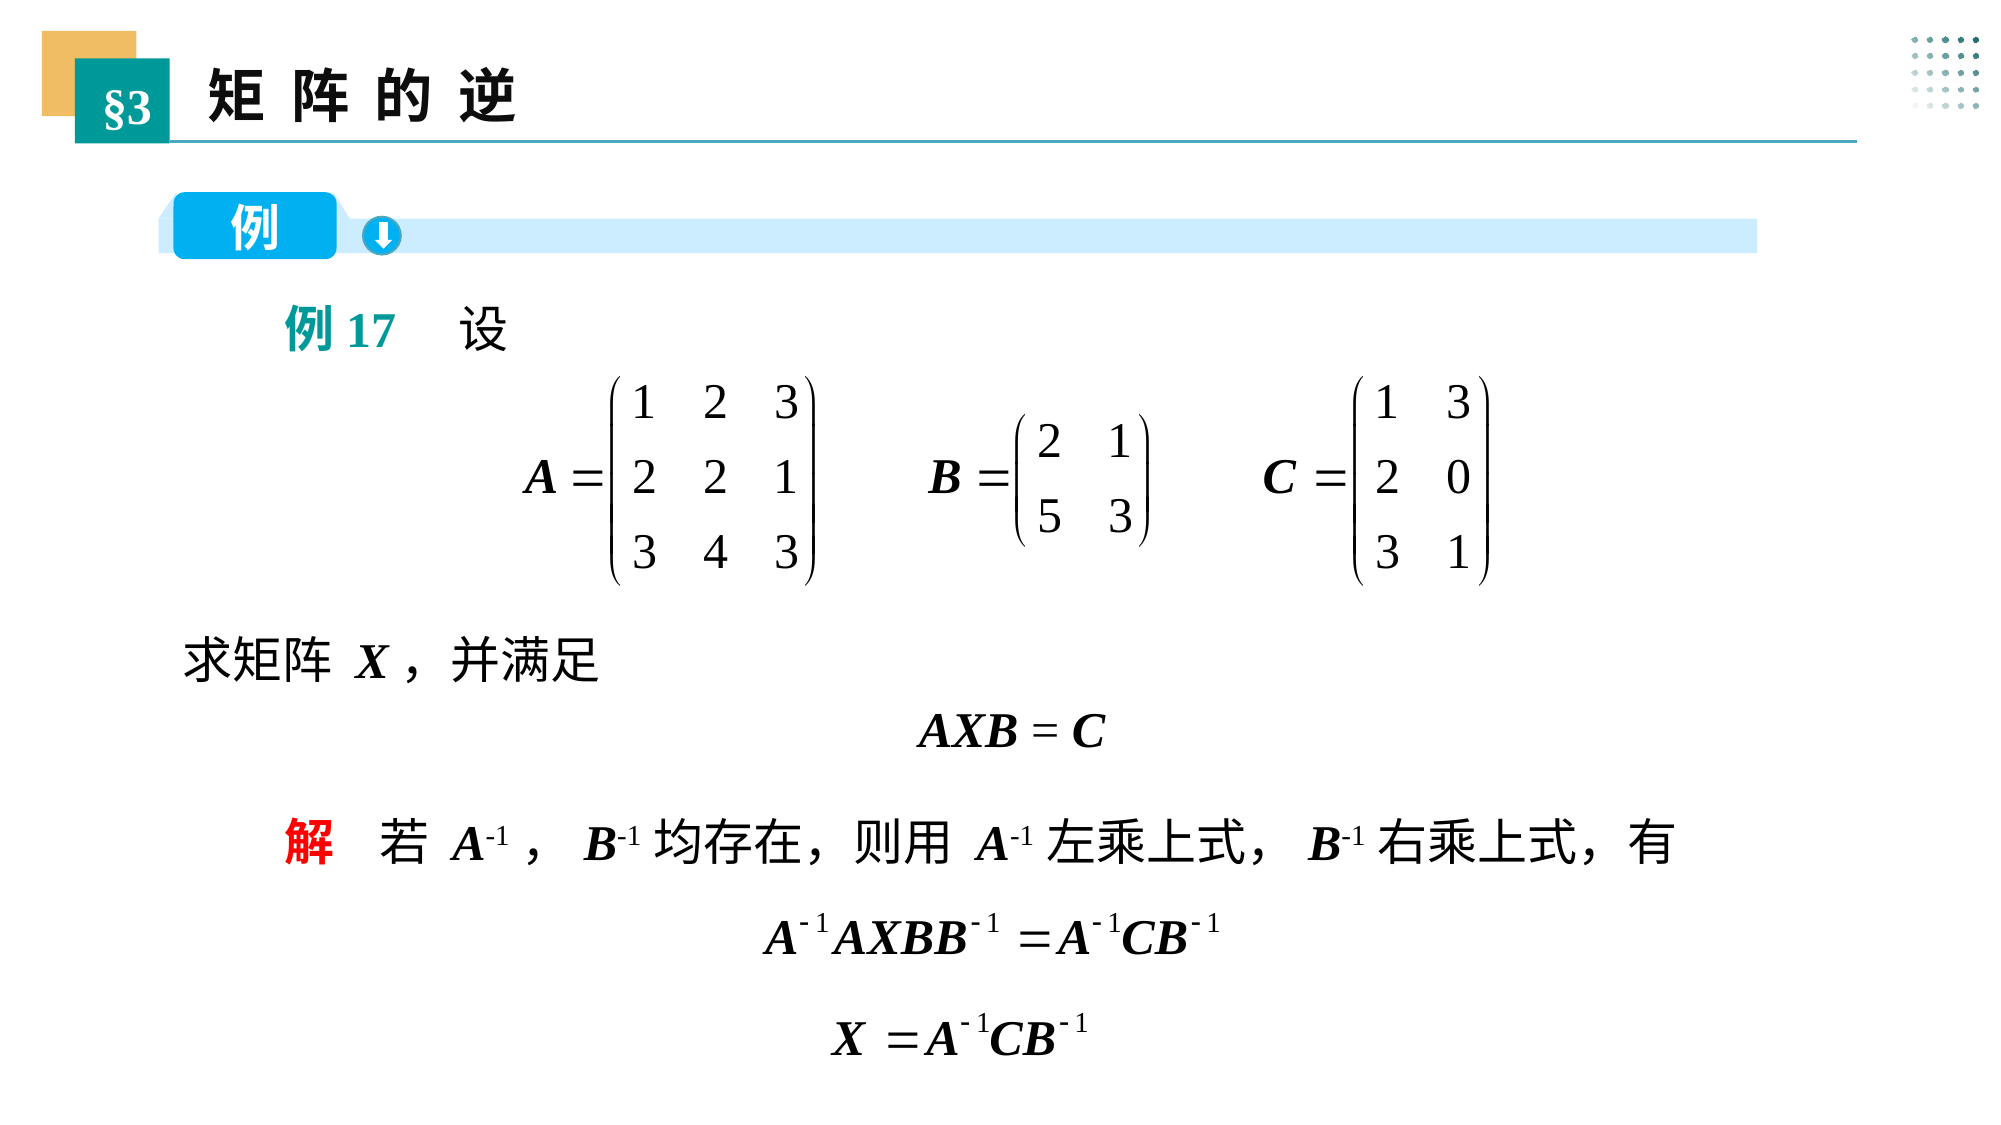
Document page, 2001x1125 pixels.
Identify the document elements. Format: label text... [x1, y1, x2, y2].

text_box 例17 设 [167, 290, 1857, 366]
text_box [757, 904, 1223, 962]
text_box AXB = C [167, 689, 1857, 765]
text_box 求矩阵 X，并满足 [167, 621, 1857, 689]
text_box 解 若 A-1，B-1均存在，则用 A-1左乘上式，B-1右乘上式，有 [167, 790, 1857, 878]
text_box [79, 51, 856, 143]
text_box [824, 1005, 1092, 1062]
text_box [158, 190, 1758, 263]
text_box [515, 370, 1499, 592]
